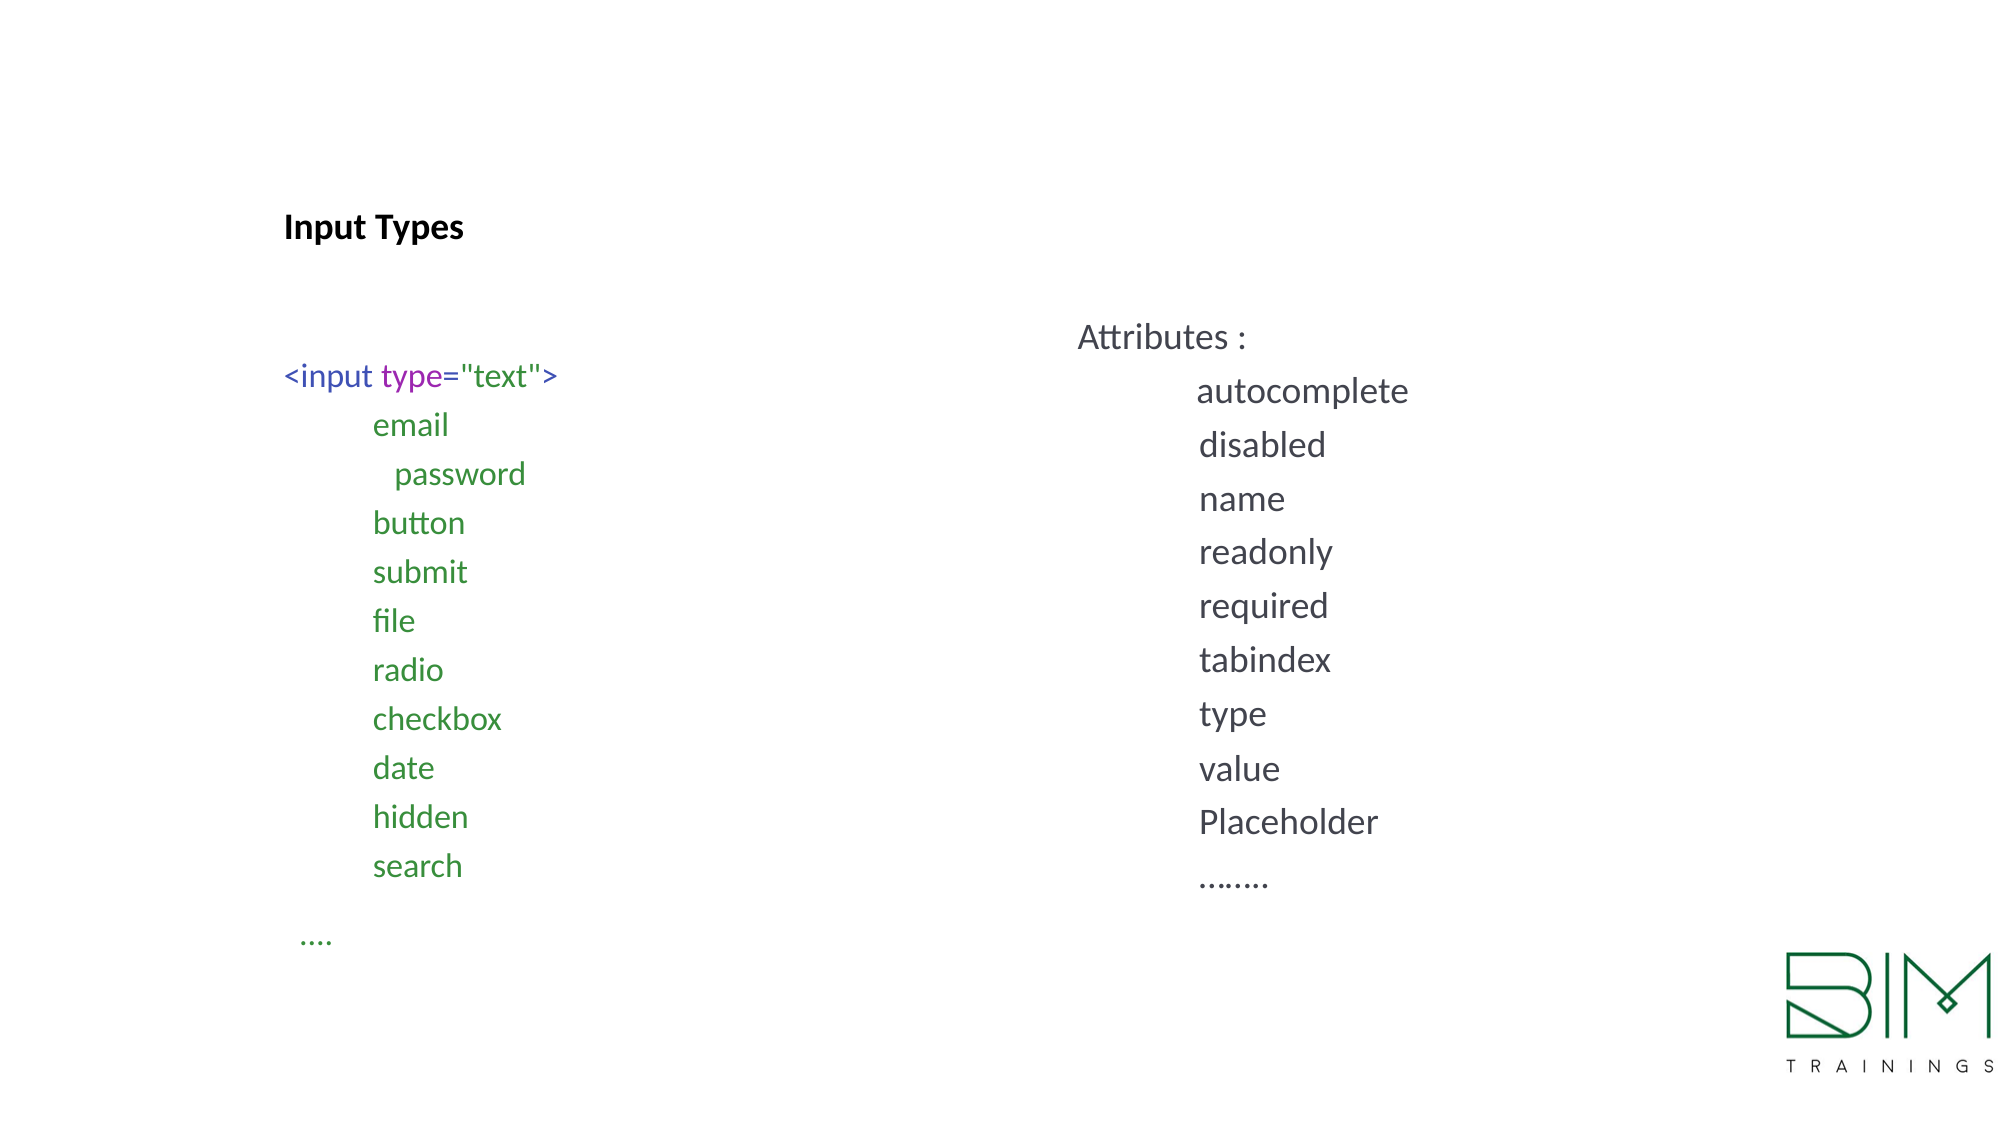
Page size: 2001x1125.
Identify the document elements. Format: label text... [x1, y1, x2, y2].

list <input type="text"> email password button submit file radio checkbox date hidden search .... [268, 337, 1016, 1015]
title Input Types [268, 112, 1808, 338]
picture [1785, 952, 2000, 1076]
list Attributes : autocomplete disabled name readonly required tabindex type value Placeholder …….. [1062, 295, 1982, 1125]
